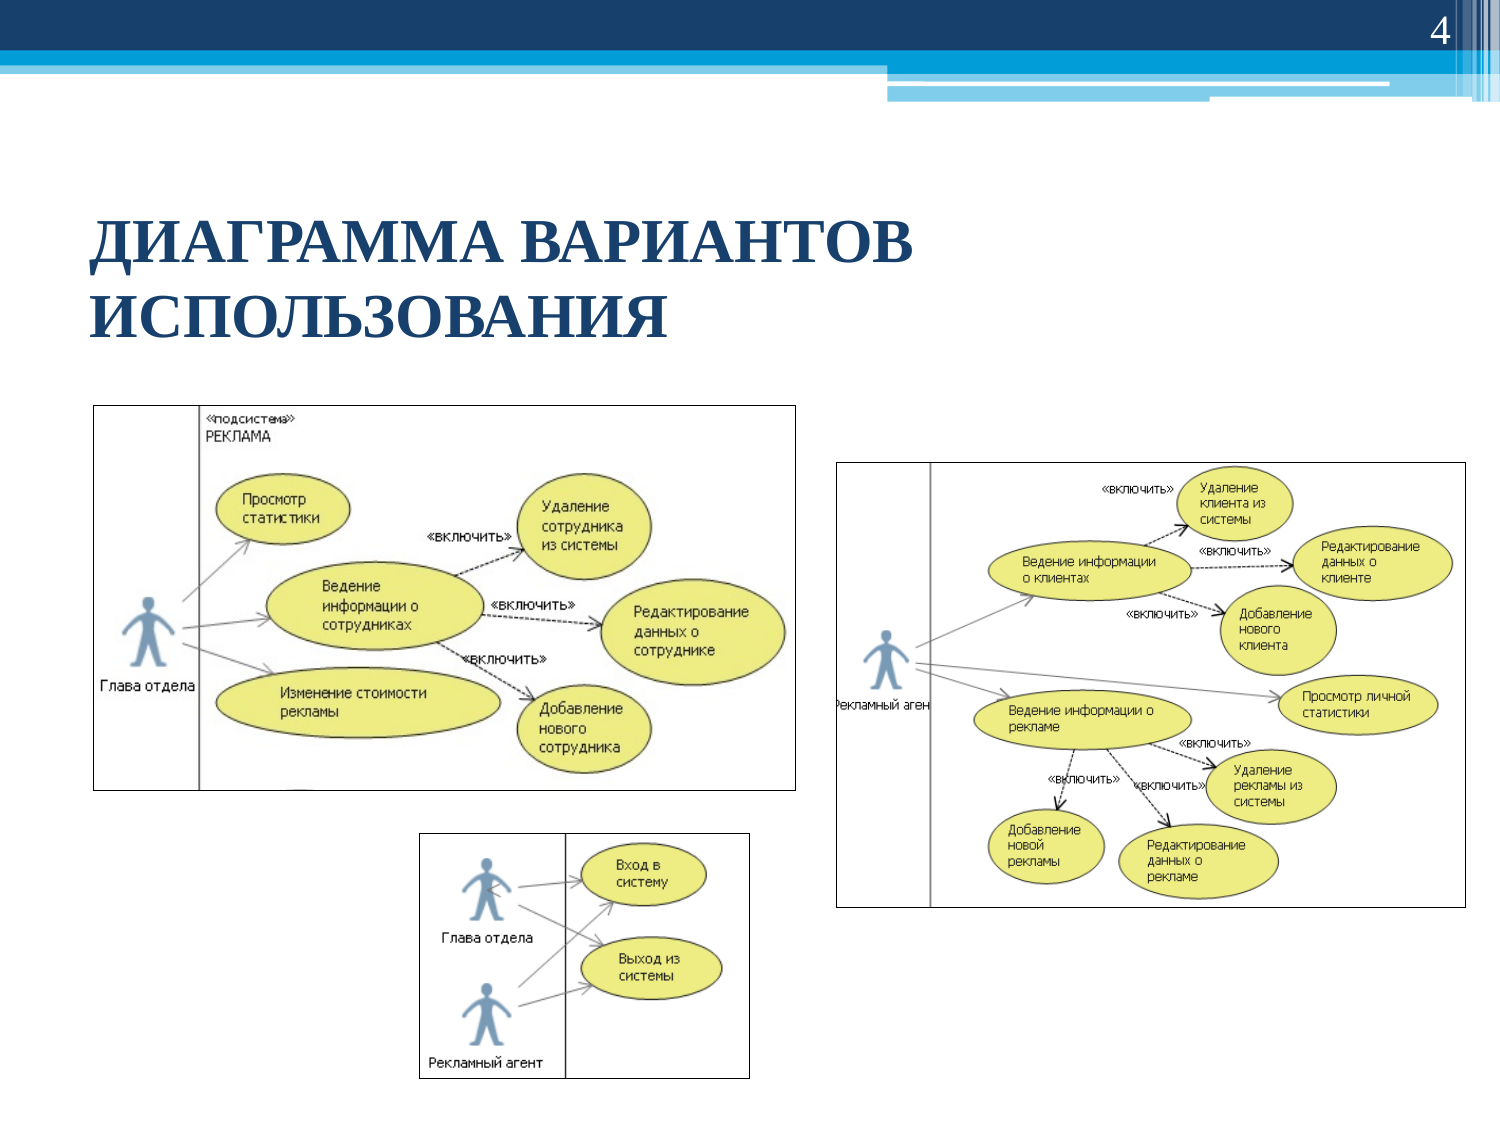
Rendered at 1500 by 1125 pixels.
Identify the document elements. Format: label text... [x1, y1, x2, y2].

slide_number 4 [1341, 0, 1466, 61]
picture [93, 405, 796, 791]
title ДИАГРАММА ВАРИАНТОВ ИСПОЛЬЗОВАНИЯ [75, 187, 1425, 363]
picture [419, 833, 750, 1079]
picture [836, 462, 1466, 908]
